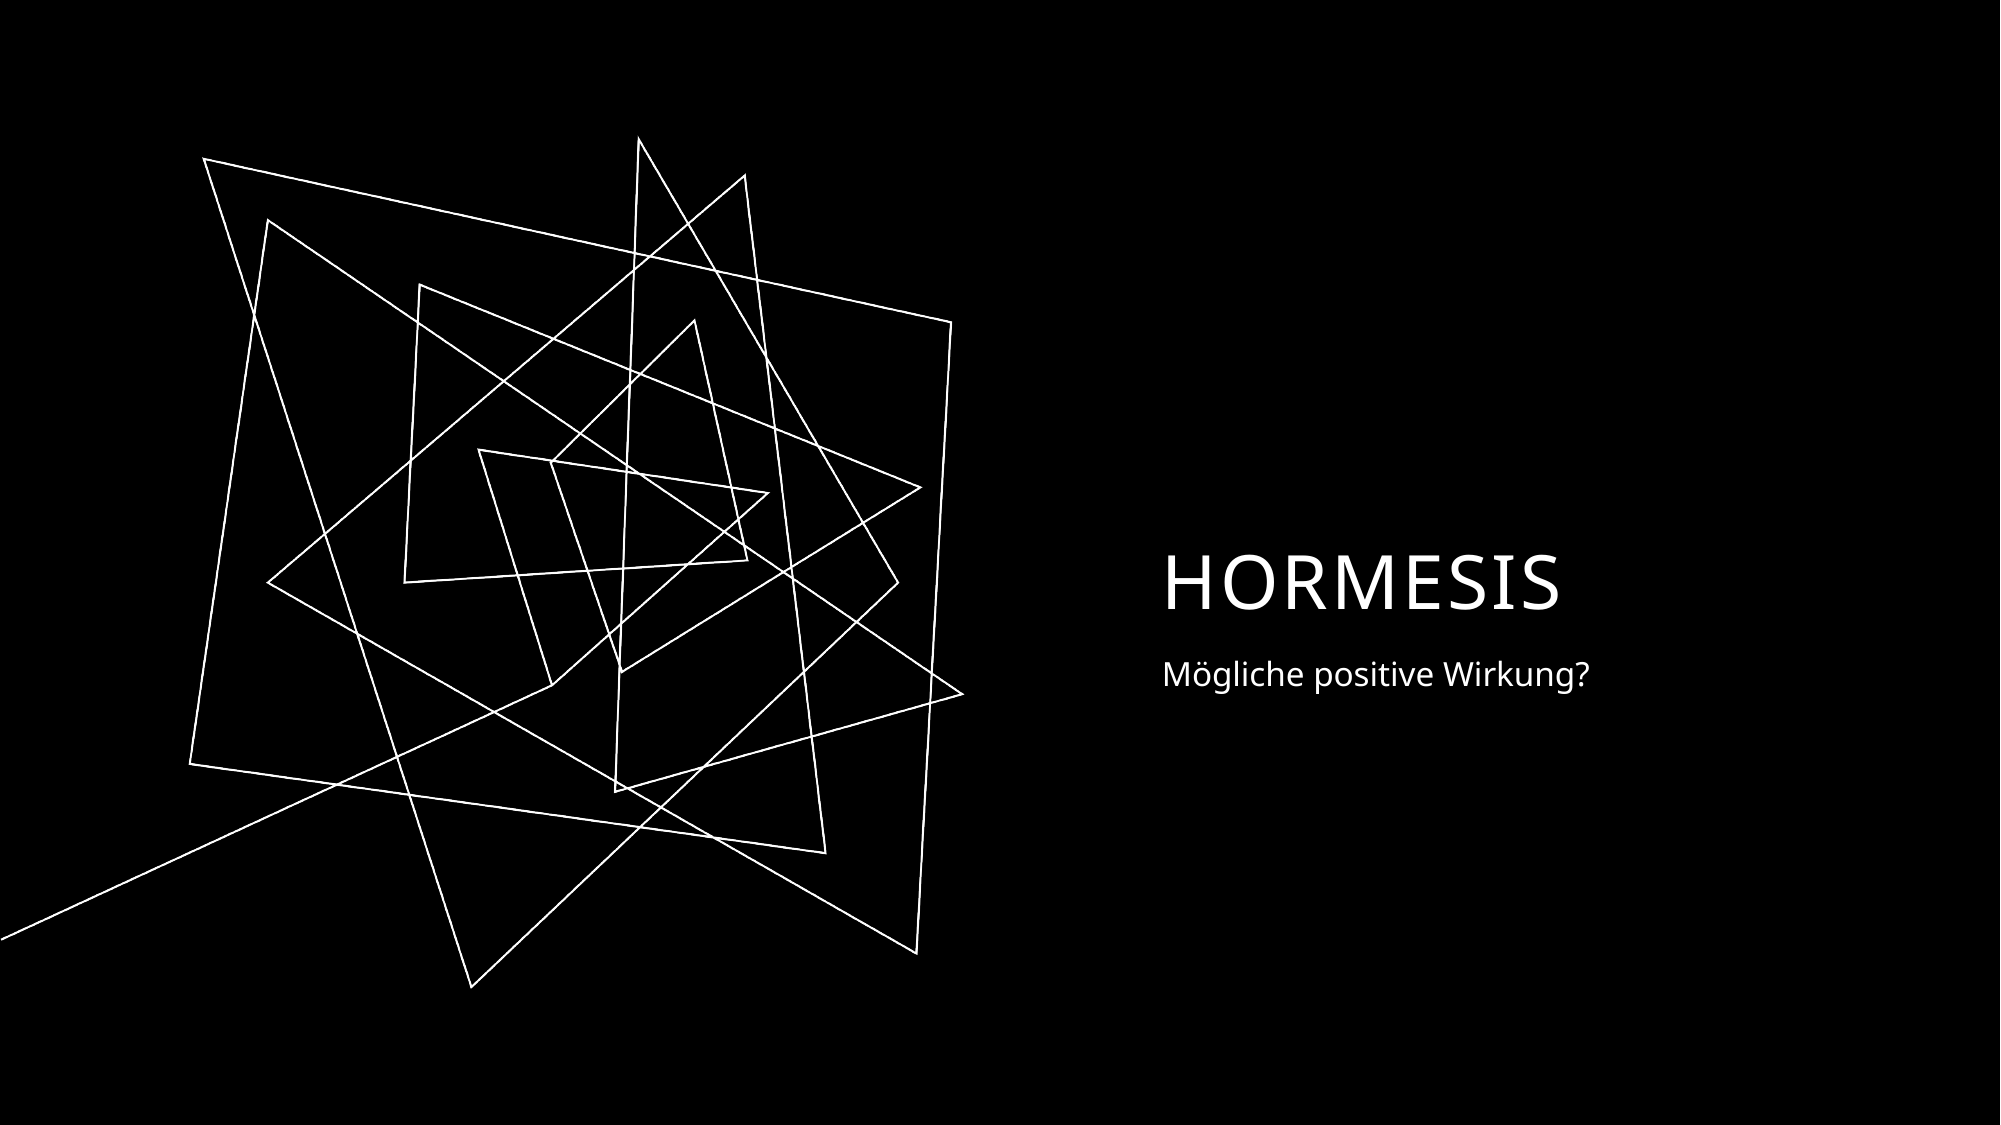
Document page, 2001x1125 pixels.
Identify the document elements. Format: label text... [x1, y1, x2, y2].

picture [0, 135, 965, 989]
subtitle Mögliche positive Wirkung? [1146, 649, 1833, 710]
title Hormesis [1146, 352, 1833, 634]
